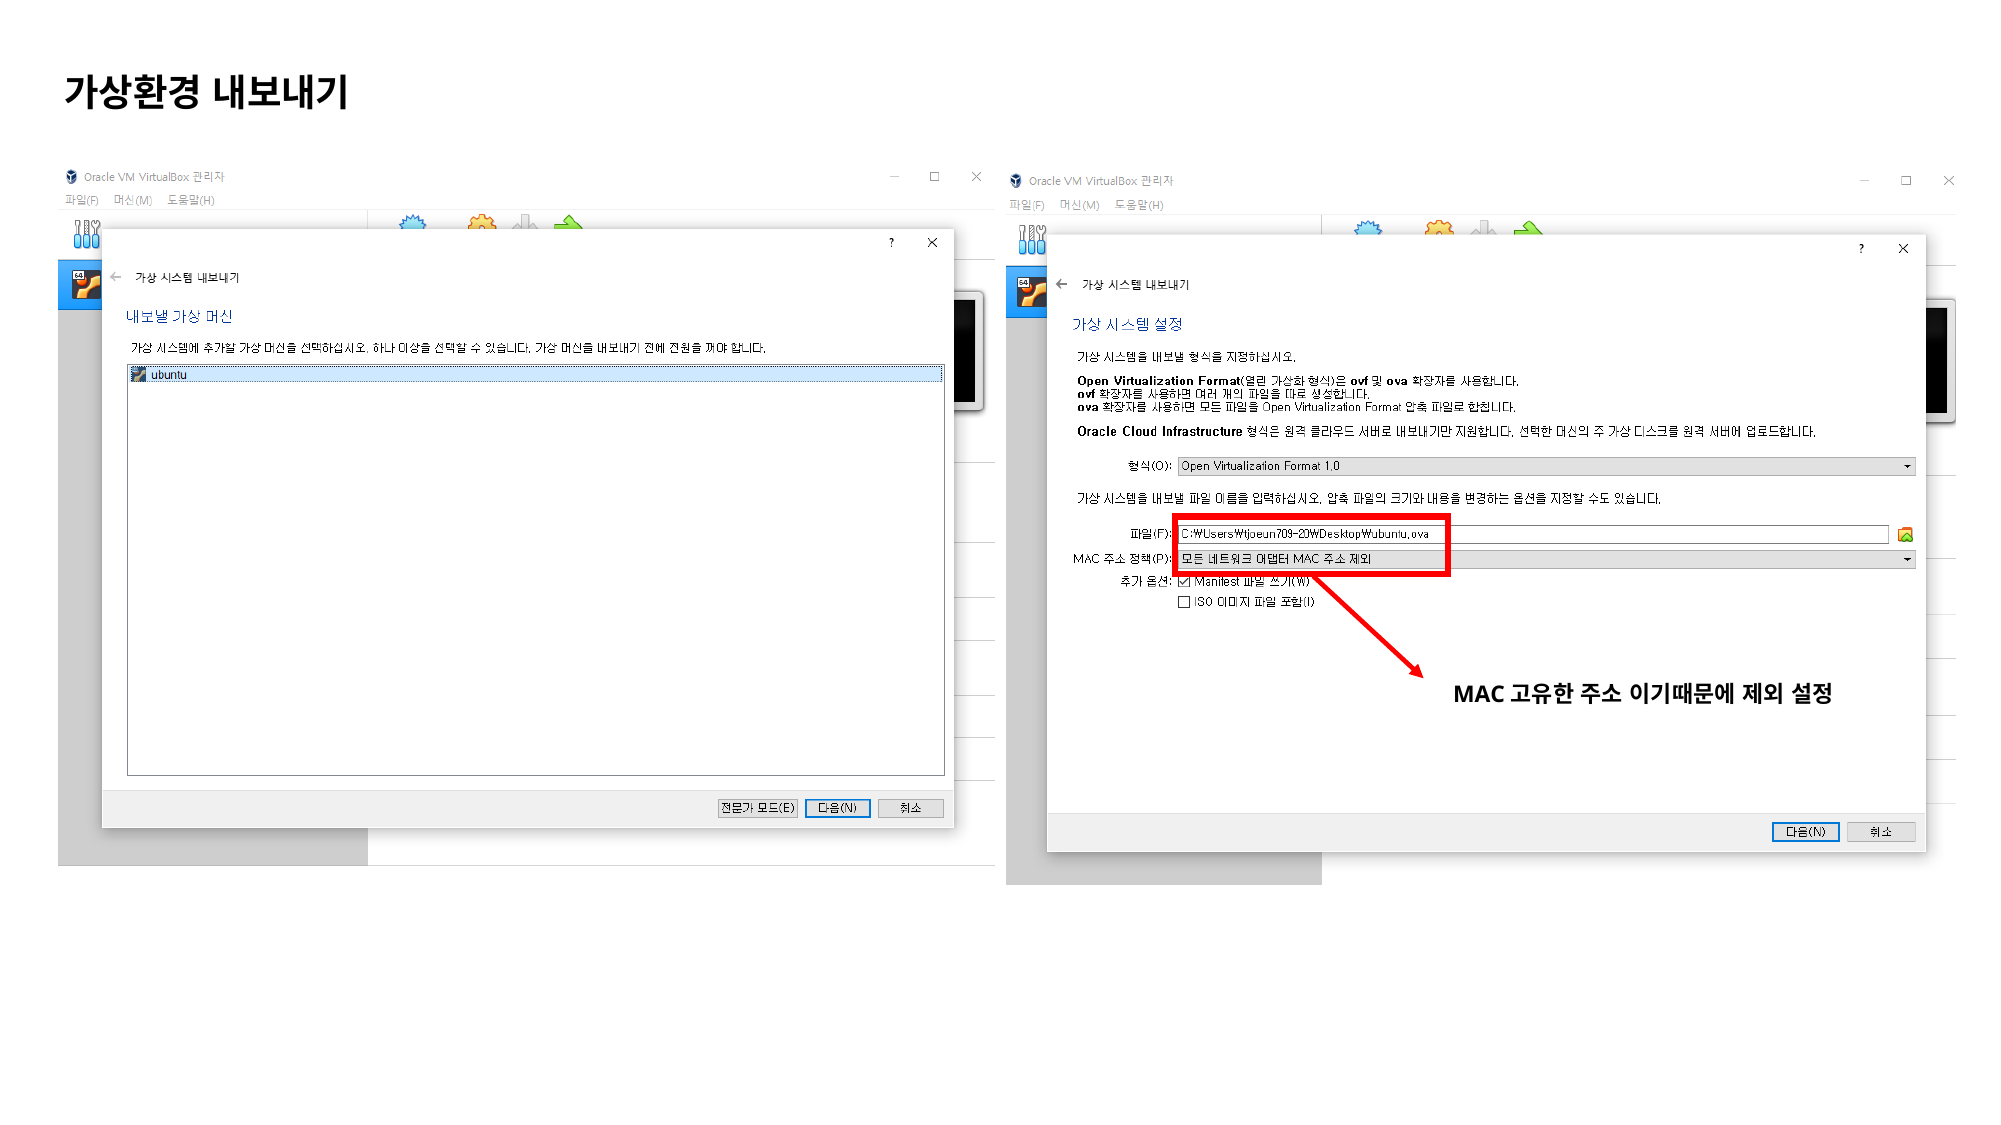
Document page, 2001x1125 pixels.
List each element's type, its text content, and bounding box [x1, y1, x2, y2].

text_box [1313, 575, 1424, 679]
text_box 가상환경 내보내기 [49, 61, 377, 167]
picture [1006, 167, 1956, 885]
picture [58, 167, 995, 866]
